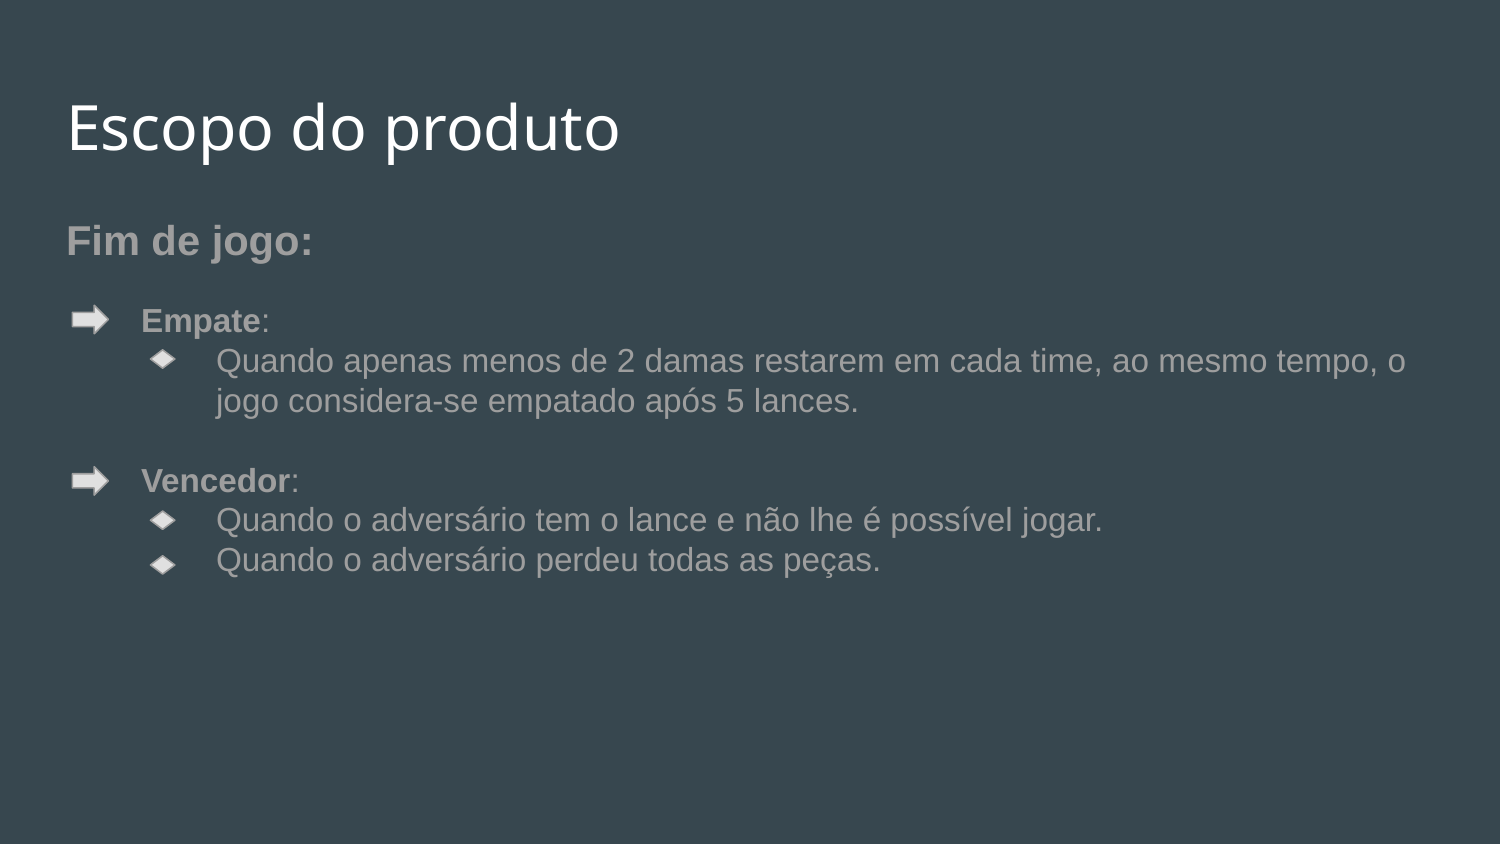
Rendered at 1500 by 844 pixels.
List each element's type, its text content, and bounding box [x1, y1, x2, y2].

text_box [72, 305, 109, 334]
text_box [150, 511, 175, 530]
title Escopo do produto [51, 72, 1449, 167]
text_box Fim de jogo: Empate: Quando apenas menos de 2 damas restarem em cada time, ao mesmo tempo, o jogo considera-se empatado após 5 lances. Vencedor: Quando o adversário tem o lance e não lhe é possível jogar. Quando o adversário perdeu todas as peças. [51, 199, 1449, 816]
text_box [150, 555, 175, 575]
text_box [150, 349, 175, 369]
text_box [72, 466, 109, 496]
